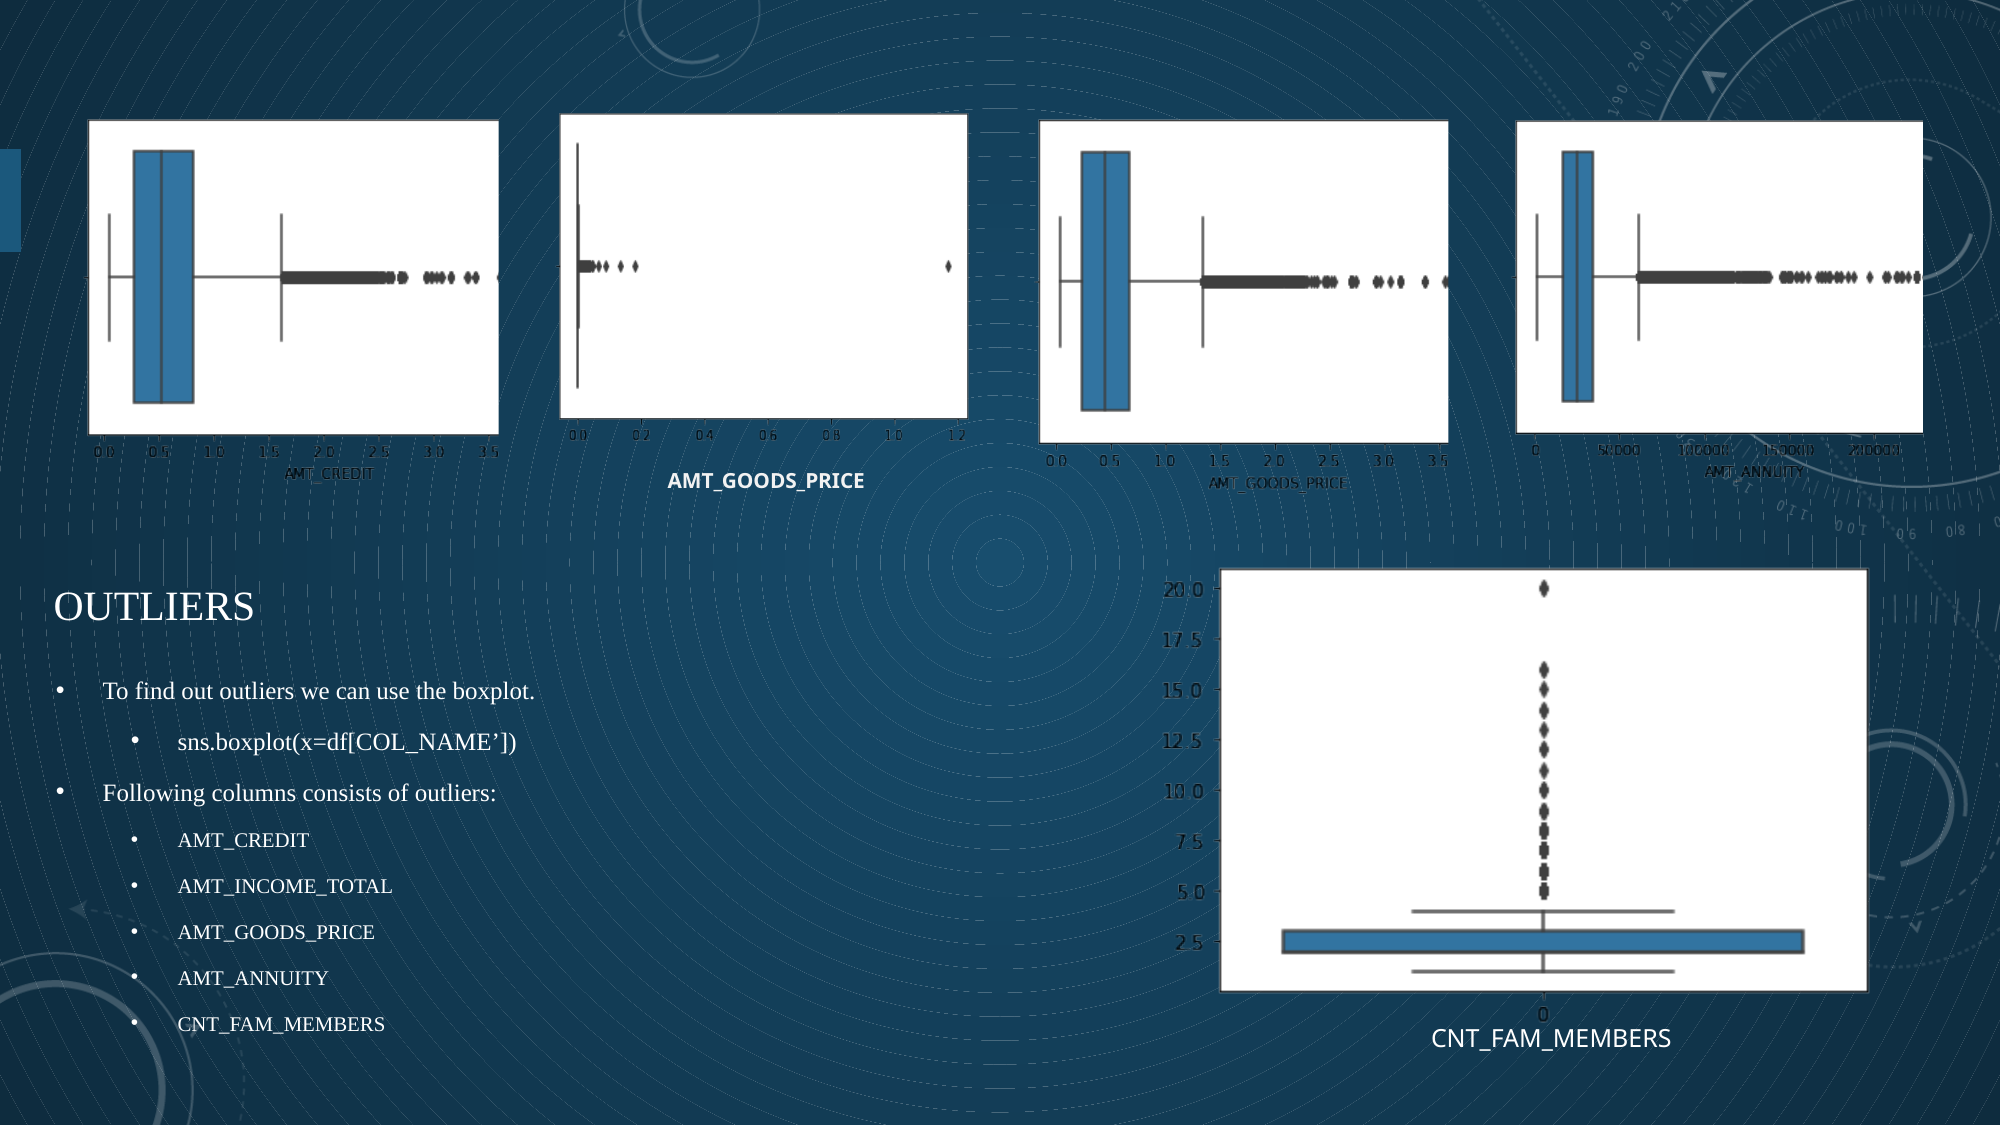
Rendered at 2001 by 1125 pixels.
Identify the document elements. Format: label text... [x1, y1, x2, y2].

picture [0, 0, 2000, 1125]
title Outliers [38, 551, 636, 657]
text_box CNT_FAM_MEMBERS [1416, 1049, 1687, 1060]
list To find out outliers we can use the boxplot. sns.boxplot(x=df[COL_NAME’]) Following columns consists of outliers: AMT_CREDIT AMT_INCOME_TOTAL AMT_GOODS_PRICE AMT_ANNUITY CNT_FAM_MEMBERS [40, 666, 656, 1083]
text_box AMT_GOODS_PRICE [652, 459, 880, 500]
